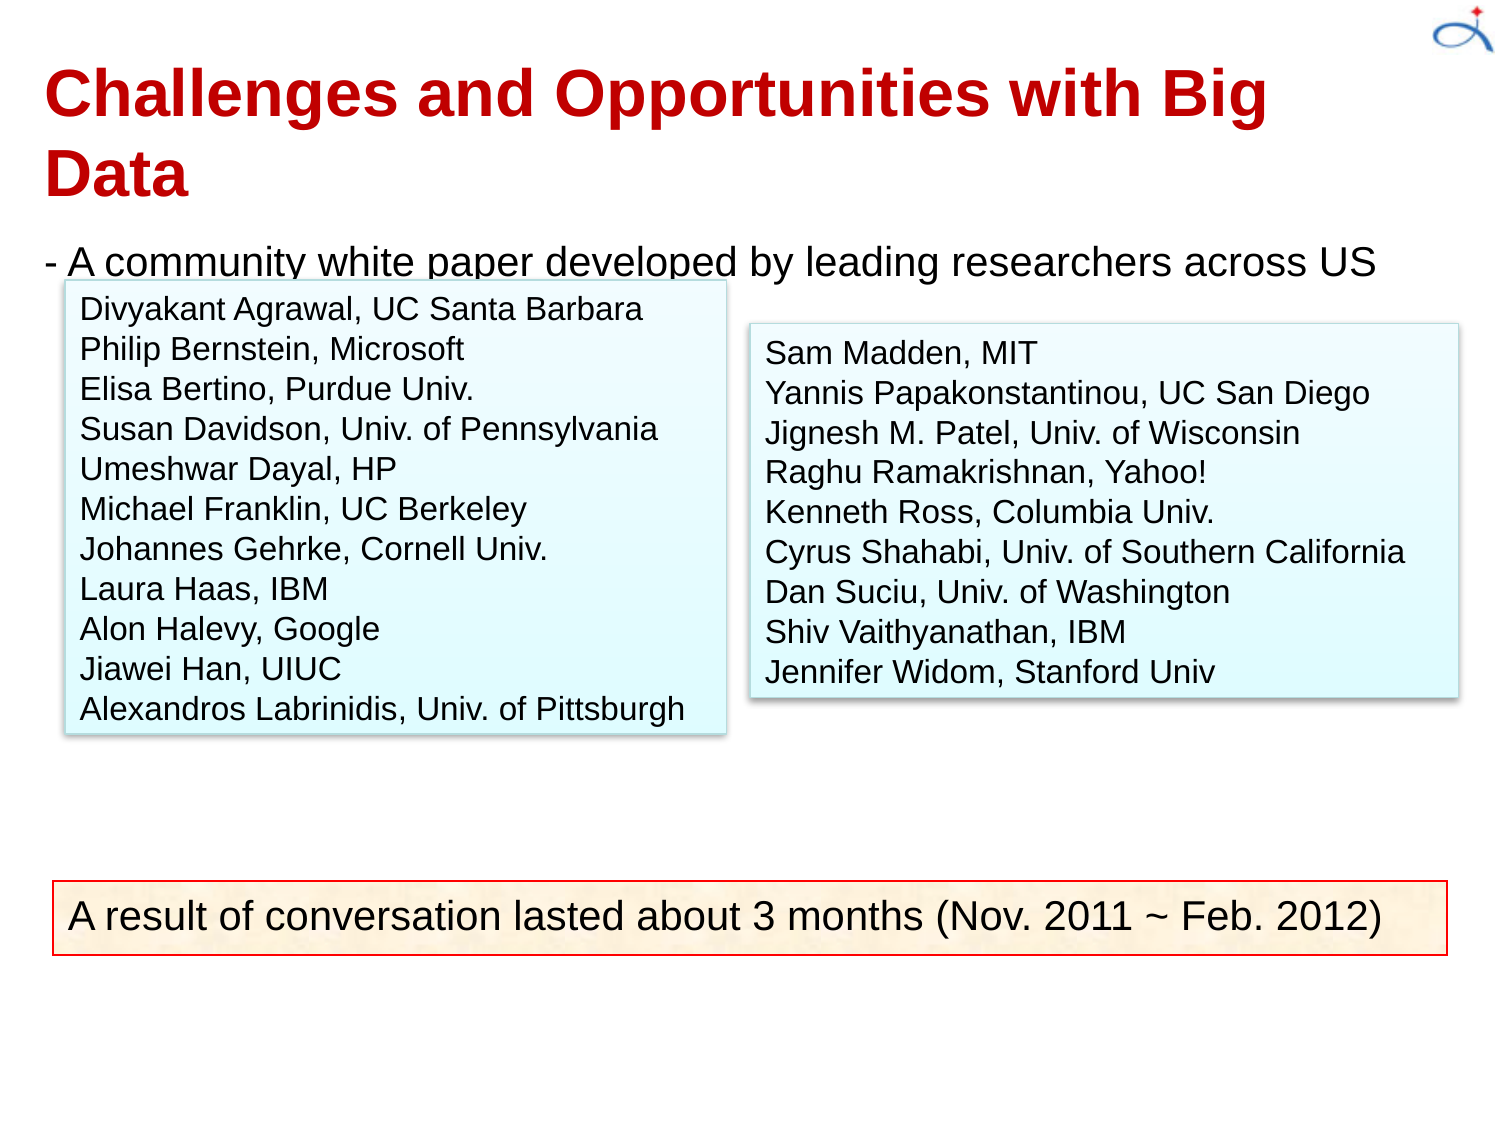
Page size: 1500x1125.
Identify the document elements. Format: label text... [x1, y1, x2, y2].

text_box A result of conversation lasted about 3 months (Nov. 2011 ~ Feb. 2012) [53, 881, 1447, 956]
text_box Divyakant Agrawal, UC Santa Barbara Philip Bernstein, Microsoft Elisa Bertino, Purdue Univ. Susan Davidson, Univ. of Pennsylvania Umeshwar Dayal, HP Michael Franklin, UC Berkeley Johannes Gehrke, Cornell Univ. Laura Haas, IBM Alon Halevy, Google Jiawei Han, UIUC Alexandros Labrinidis, Univ. of Pittsburgh [64, 279, 727, 735]
text_box Sam Madden, MIT Yannis Papakonstantinou, UC San Diego Jignesh M. Patel, Univ. of Wisconsin Raghu Ramakrishnan, Yahoo! Kenneth Ross, Columbia Univ. Cyrus Shahabi, Univ. of Southern California Dan Suciu, Univ. of Washington Shiv Vaithyanathan, IBM Jennifer Widom, Stanford Univ [749, 323, 1459, 698]
text_box Challenges and Opportunities with Big Data - A community white paper developed by leading researchers across US [29, 42, 1447, 363]
picture [1432, 5, 1495, 55]
